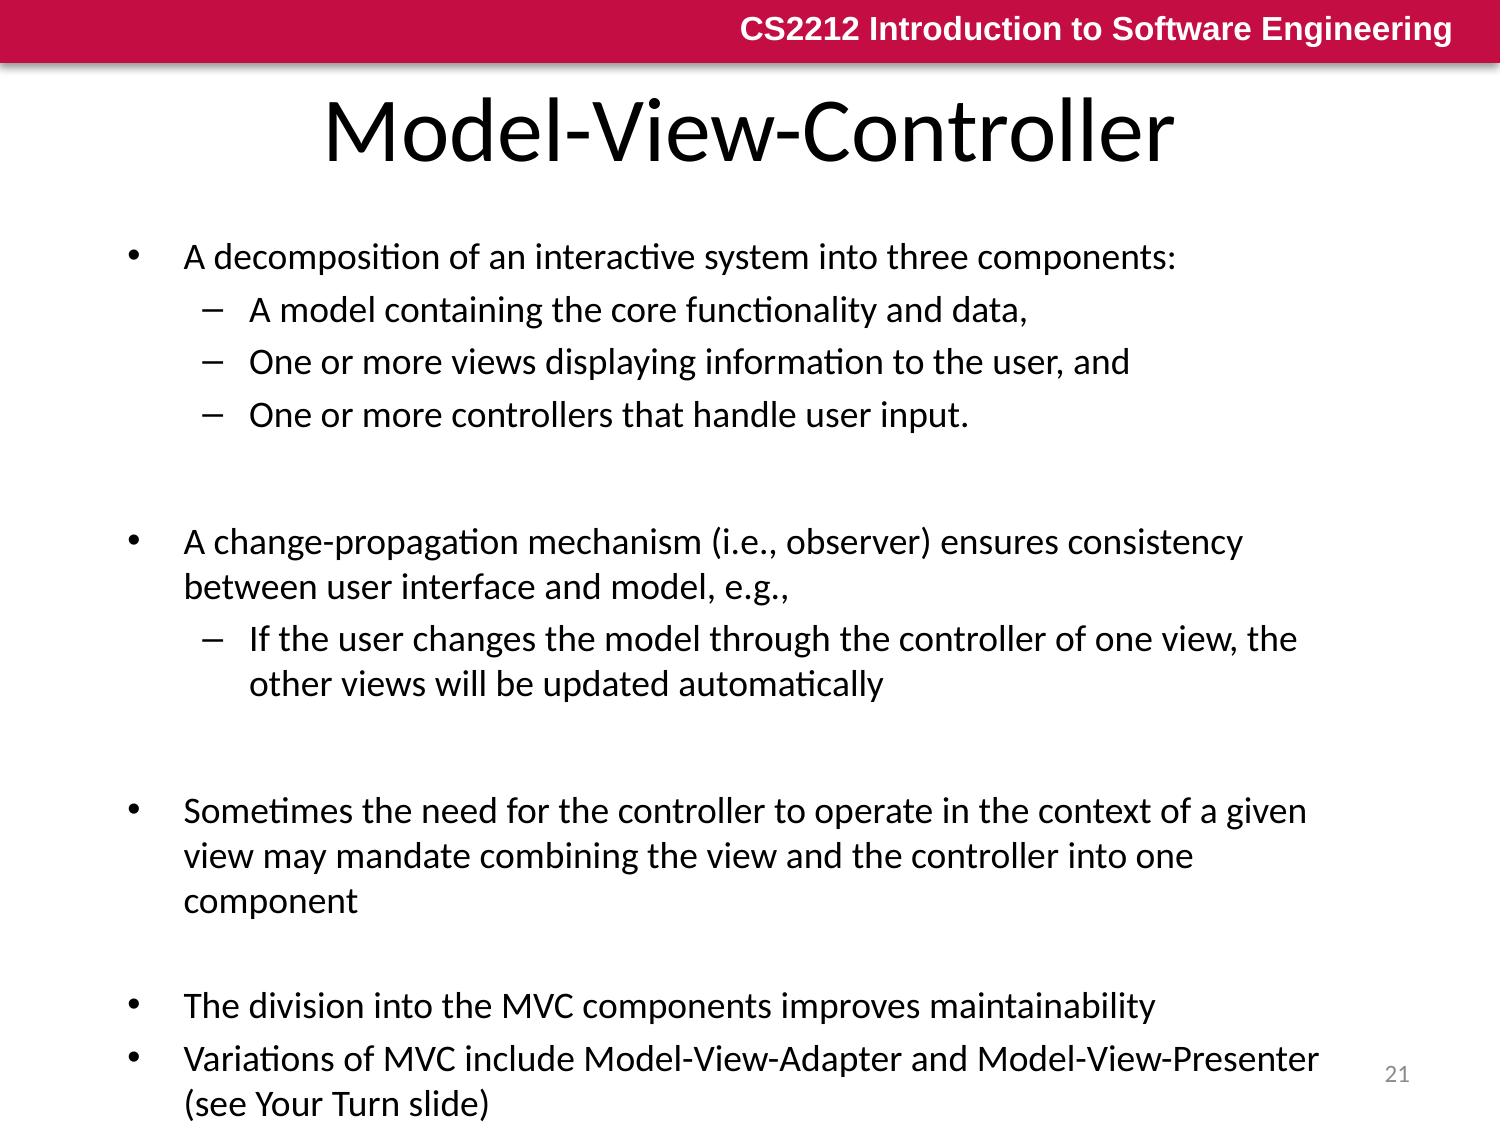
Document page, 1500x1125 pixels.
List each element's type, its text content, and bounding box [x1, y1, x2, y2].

title Model-View-Controller [112, 62, 1388, 224]
slide_number 21 [1074, 1042, 1425, 1103]
picture [0, 0, 1500, 63]
list A decomposition of an interactive system into three components: A model containing the core functionality and data, One or more views displaying information to the user, and One or more controllers that handle user input. A change-propagation mechanism (i.e., observer) ensures consistency between user interface and model, e.g., If the user changes the model through the controller of one view, the other views will be updated automatically Sometimes the need for the controller to operate in the context of a given view may mandate combining the view and the controller into one component The division into the MVC components improves maintainability Variations of MVC include Model-View-Adapter and Model-View-Presenter (see Your Turn slide) [112, 224, 1388, 900]
